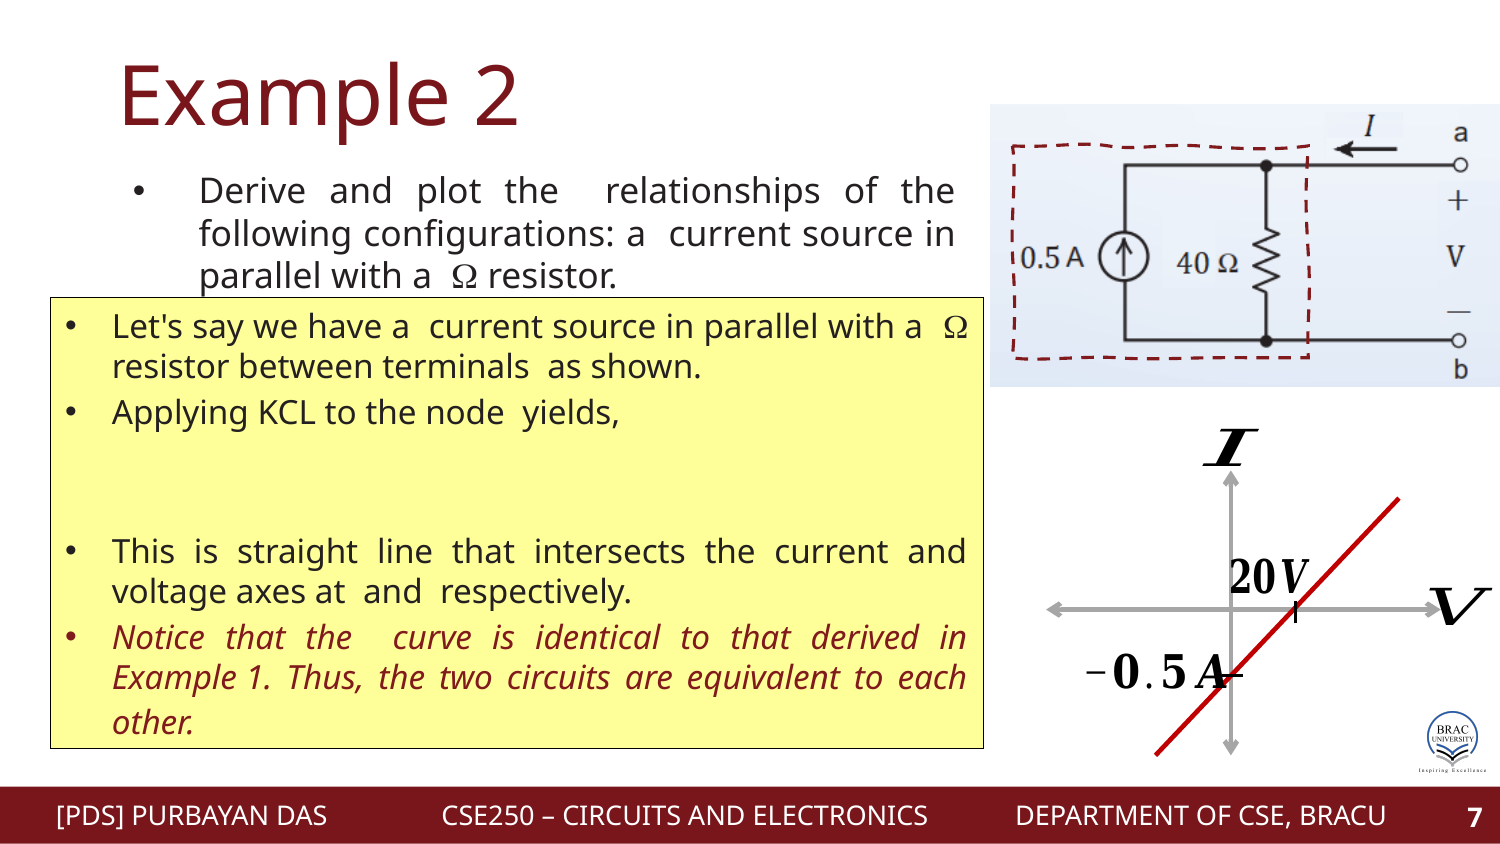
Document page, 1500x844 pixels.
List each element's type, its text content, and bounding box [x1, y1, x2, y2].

picture [1419, 756, 1486, 773]
text_box 7 [1415, 793, 1498, 839]
text_box [PDS] Purbayan Das [41, 790, 352, 836]
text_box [1046, 421, 1498, 756]
text_box CSE250 – Circuits and Electronics [426, 790, 958, 836]
title Example 2 [103, 46, 1397, 163]
text_box Department of CSE, BracU [1000, 790, 1423, 838]
picture [990, 104, 1500, 387]
